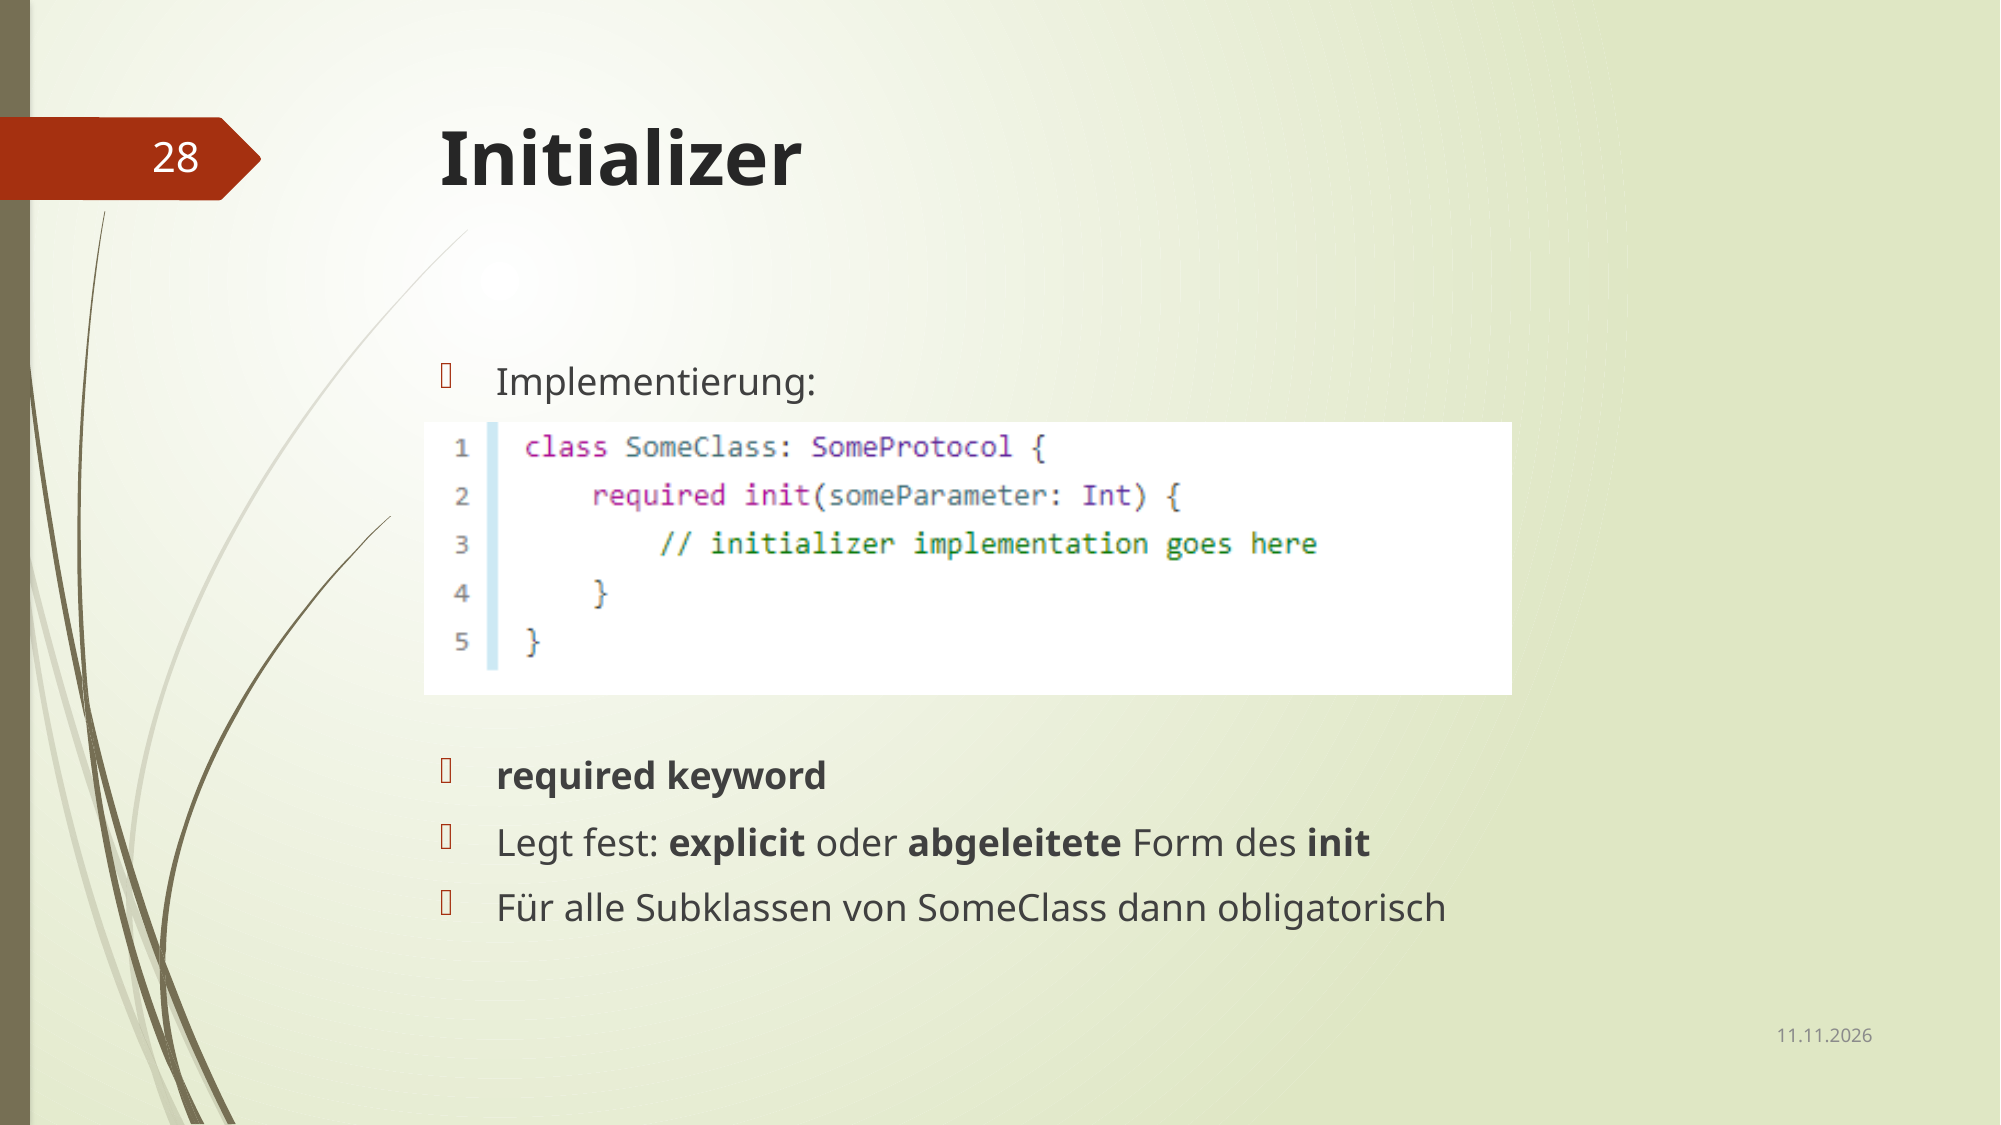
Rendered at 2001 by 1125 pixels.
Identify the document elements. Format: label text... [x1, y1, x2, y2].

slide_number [1699, 1005, 1888, 1067]
slide_number 28 [87, 129, 216, 190]
title Initializer [425, 102, 1888, 313]
picture [424, 422, 1512, 695]
list Implementierung: required keyword Legt fest: explicit oder abgeleitete Form des init Für alle Subklassen von SomeClass dann obligatorisch [424, 350, 1888, 970]
